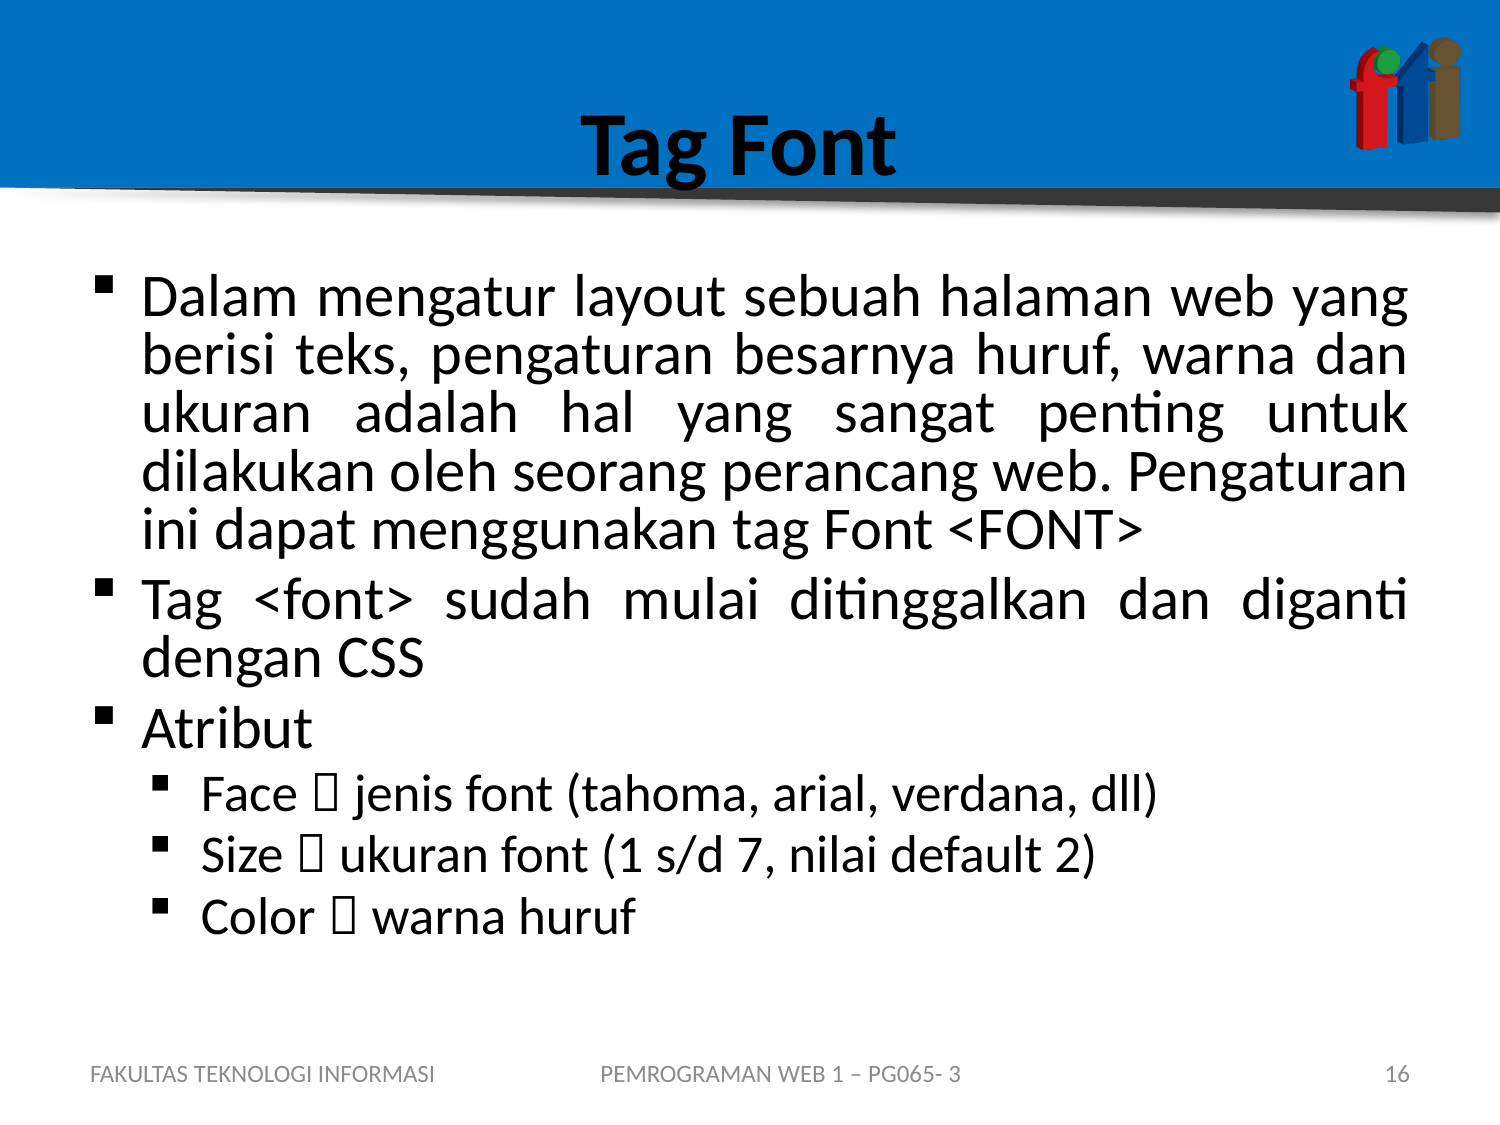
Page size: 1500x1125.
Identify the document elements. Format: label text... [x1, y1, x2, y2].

slide_number 16 [1074, 1042, 1425, 1103]
slide_number FAKULTAS TEKNOLOGI INFORMASI [75, 1042, 488, 1103]
title Tag Font [75, 45, 1425, 233]
list Dalam mengatur layout sebuah halaman web yang berisi teks, pengaturan besarnya huruf, warna dan ukuran adalah hal yang sangat penting untuk dilakukan oleh seorang perancang web. Pengaturan ini dapat menggunakan tag Font <FONT> Tag <font> sudah mulai ditinggalkan dan diganti dengan CSS Atribut Face  jenis font (tahoma, arial, verdana, dll) Size  ukuran font (1 s/d 7, nilai default 2) Color  warna huruf [75, 262, 1425, 1005]
picture [1350, 37, 1461, 150]
footer PEMROGRAMAN WEB 1 – PG065- 3 [512, 1042, 1050, 1103]
